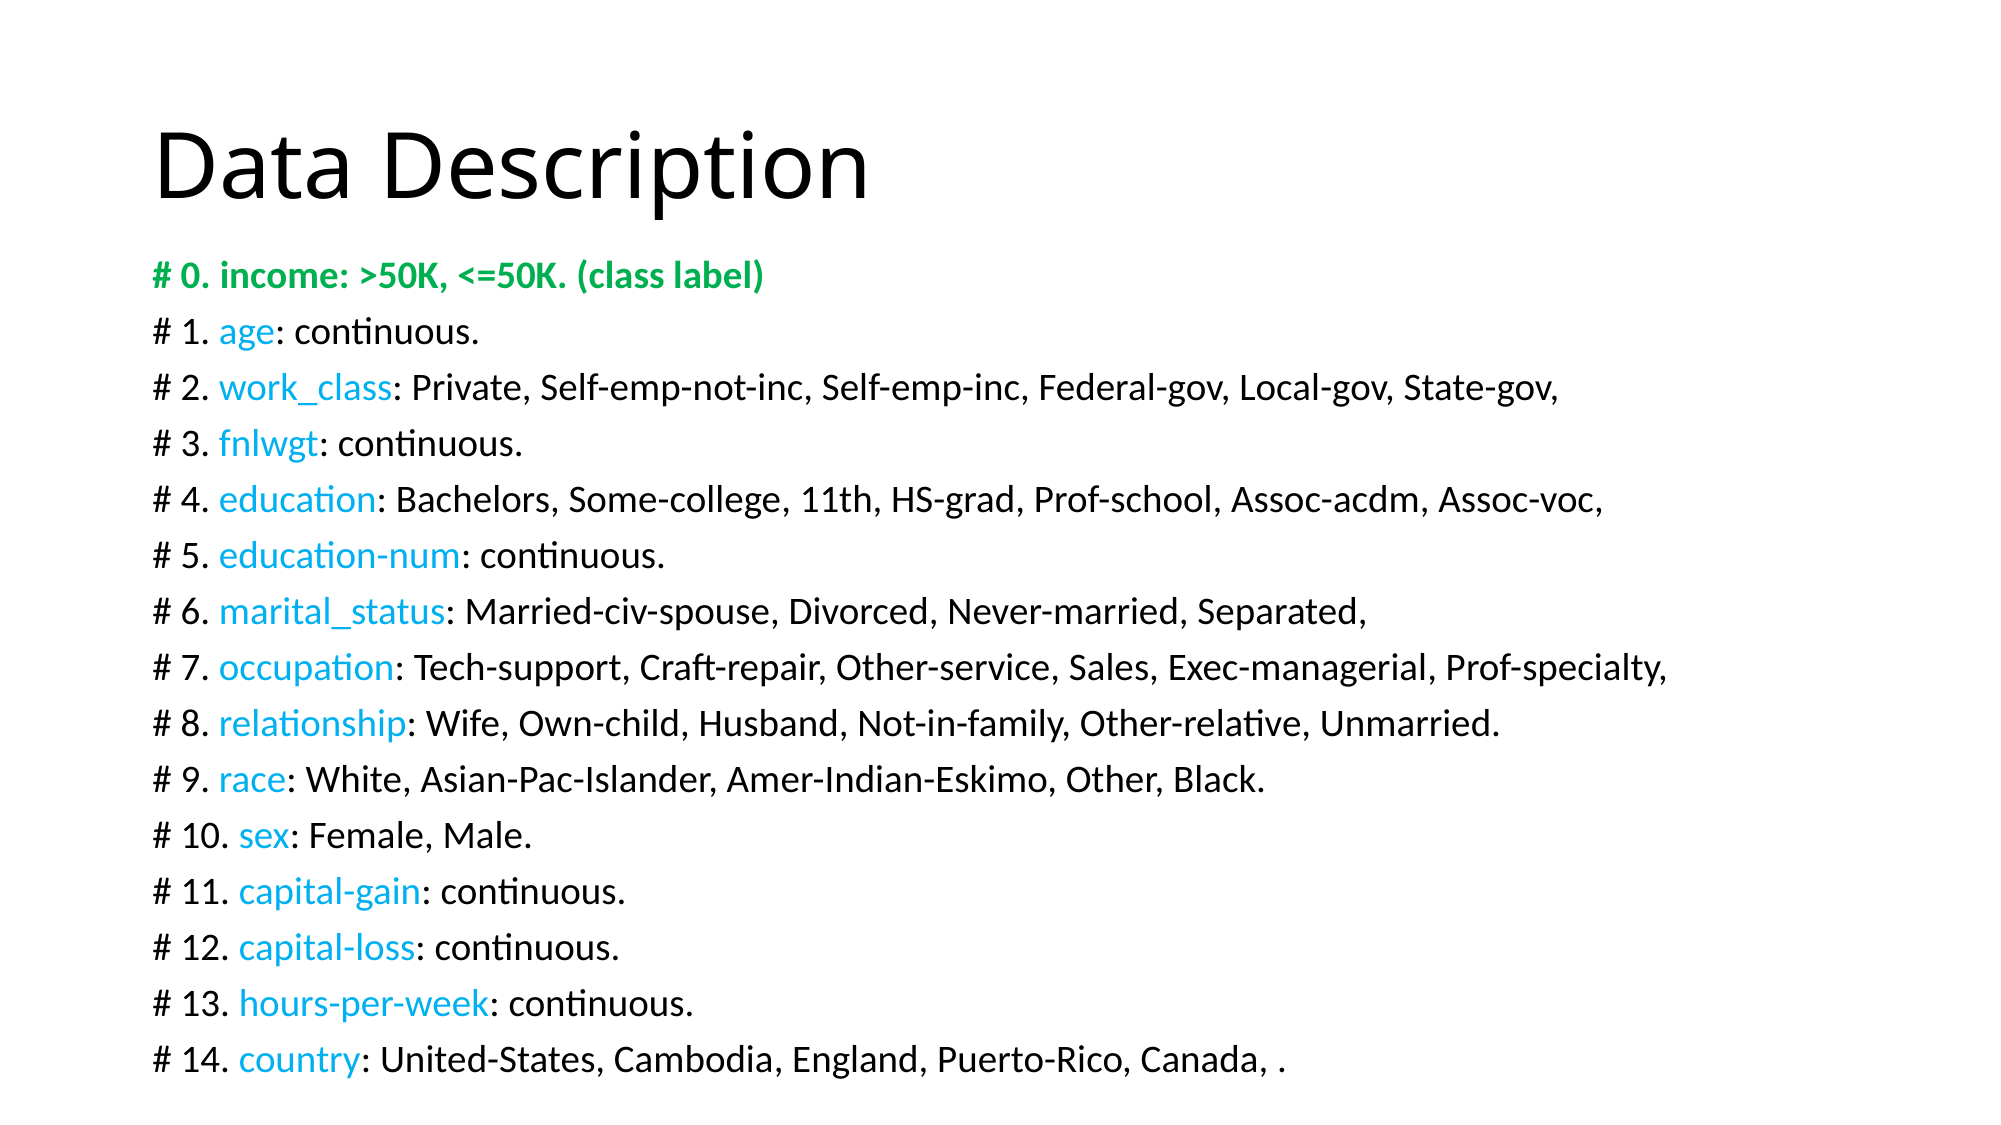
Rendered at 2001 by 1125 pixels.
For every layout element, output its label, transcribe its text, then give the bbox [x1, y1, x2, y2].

title Data Description [137, 59, 1863, 247]
list # 0. income: >50K, <=50K. (class label) # 1. age: continuous. # 2. work_class: Private, Self-emp-not-inc, Self-emp-inc, Federal-gov, Local-gov, State-gov, # 3. fnlwgt: continuous. # 4. education: Bachelors, Some-college, 11th, HS-grad, Prof-school, Assoc-acdm, Assoc-voc, # 5. education-num: continuous. # 6. marital_status: Married-civ-spouse, Divorced, Never-married, Separated, # 7. occupation: Tech-support, Craft-repair, Other-service, Sales, Exec-managerial, Prof-specialty, # 8. relationship: Wife, Own-child, Husband, Not-in-family, Other-relative, Unmarried. # 9. race: White, Asian-Pac-Islander, Amer-Indian-Eskimo, Other, Black. # 10. sex: Female, Male. # 11. capital-gain: continuous. # 12. capital-loss: continuous. # 13. hours-per-week: continuous. # 14. country: United-States, Cambodia, England, Puerto-Rico, Canada, . [137, 247, 1863, 1091]
